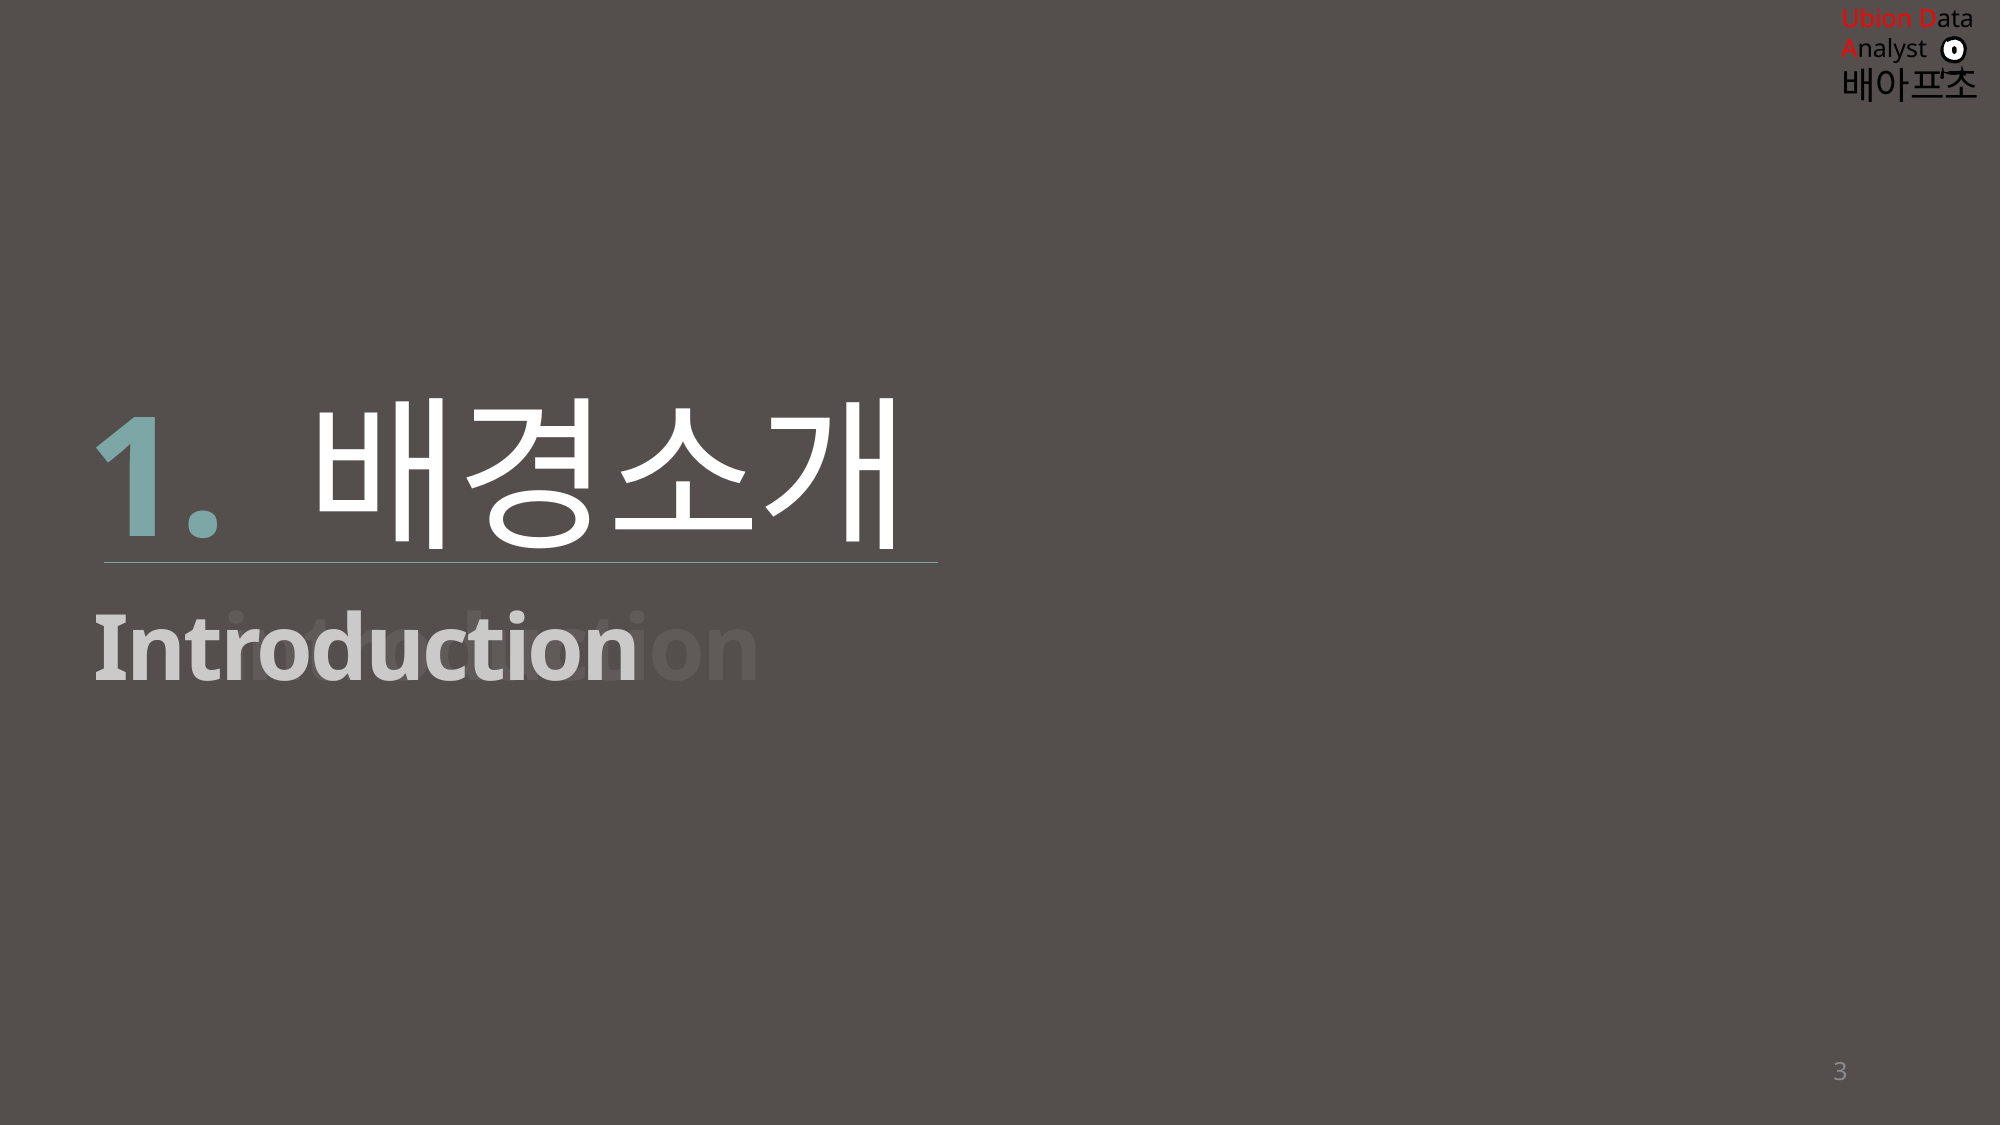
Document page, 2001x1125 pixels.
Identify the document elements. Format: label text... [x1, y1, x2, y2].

slide_number 3 [1412, 1042, 1863, 1103]
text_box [86, 362, 938, 782]
